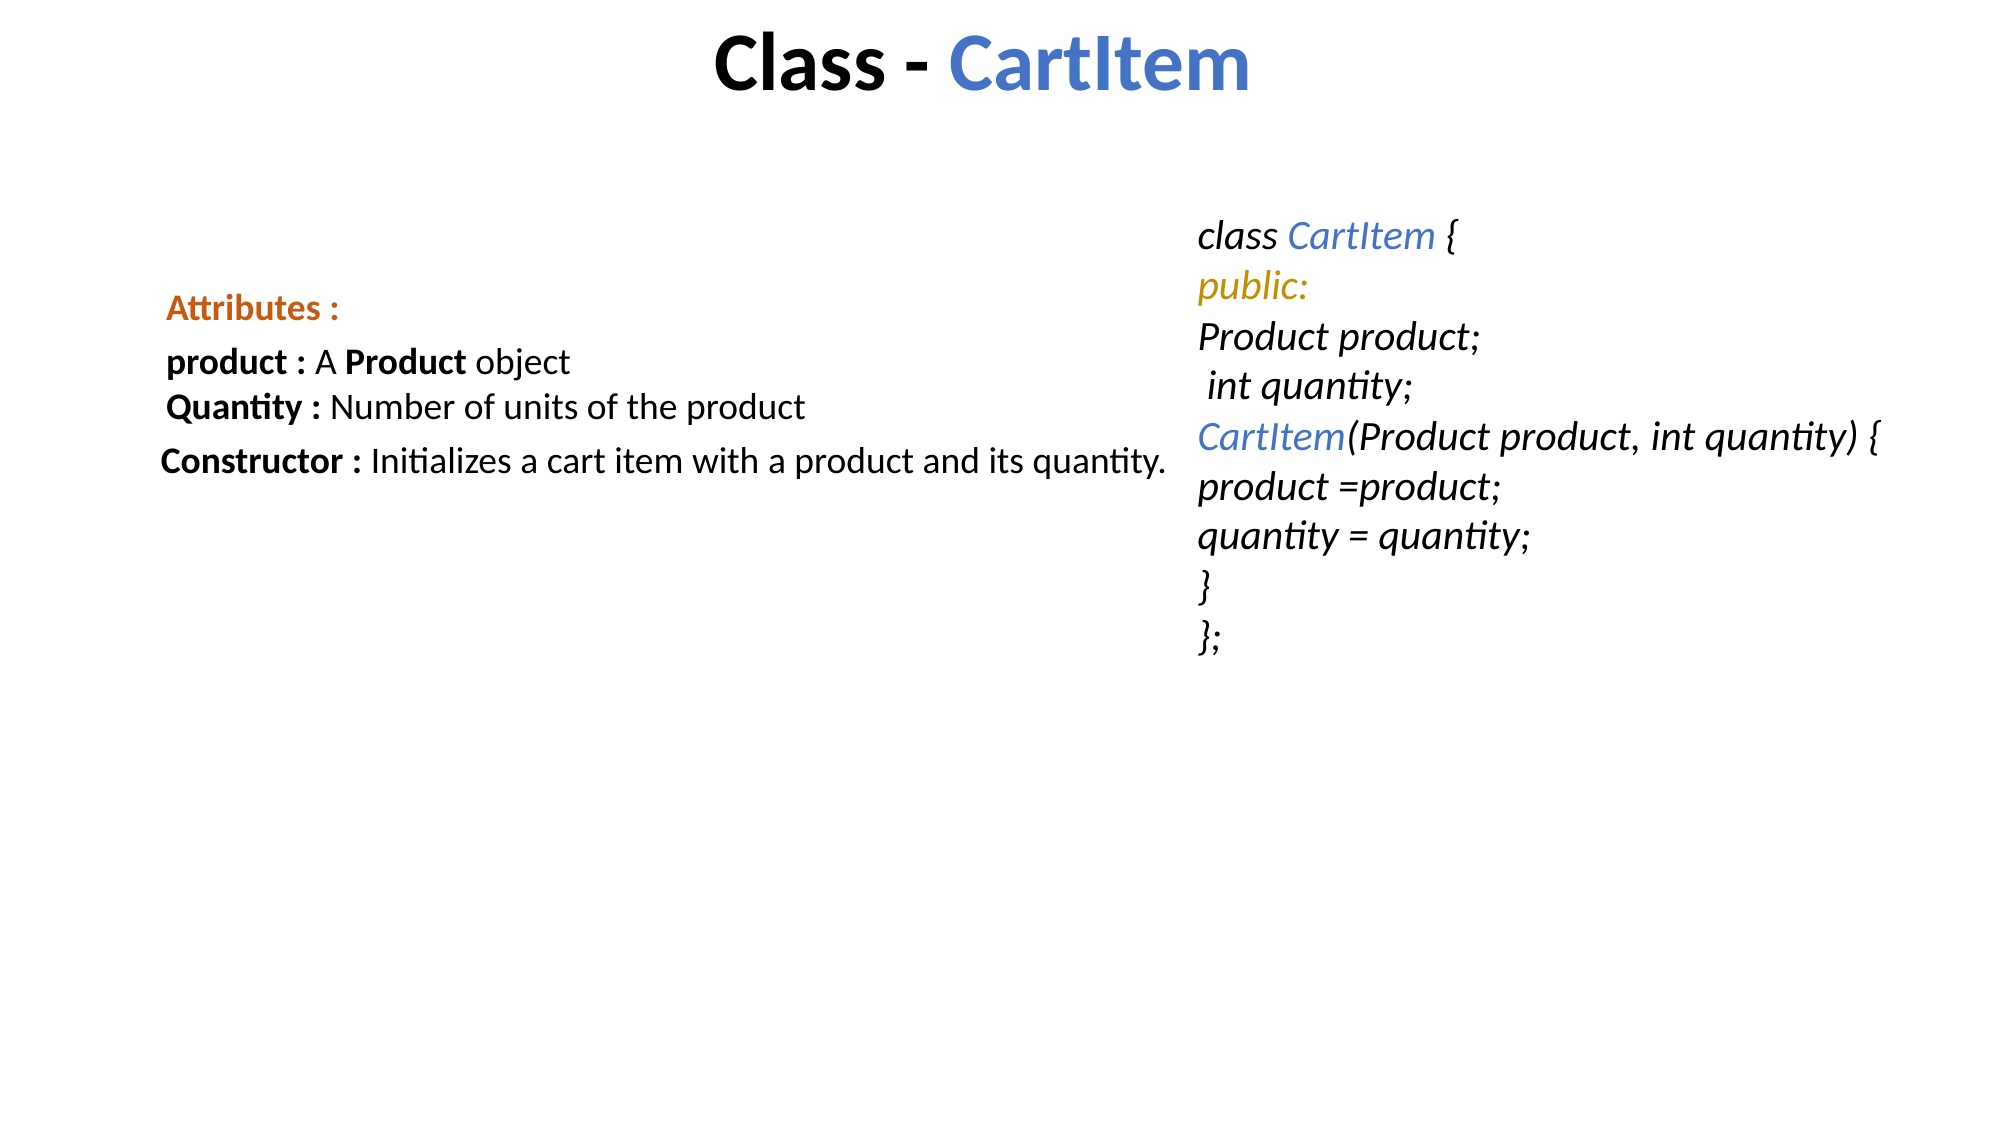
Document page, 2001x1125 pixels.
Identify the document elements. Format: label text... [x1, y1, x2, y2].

text_box Constructor : Initializes a cart item with a product and its quantity. [145, 428, 1254, 489]
text_box Class - CartItem [699, 0, 1504, 115]
text_box product : A Product object Quantity : Number of units of the product [151, 329, 863, 428]
text_box class CartItem { public: Product product; int quantity; CartItem(Product product, int quantity) { product =product; quantity = quantity; } }; [1182, 200, 2000, 666]
text_box Attributes : [151, 275, 700, 329]
